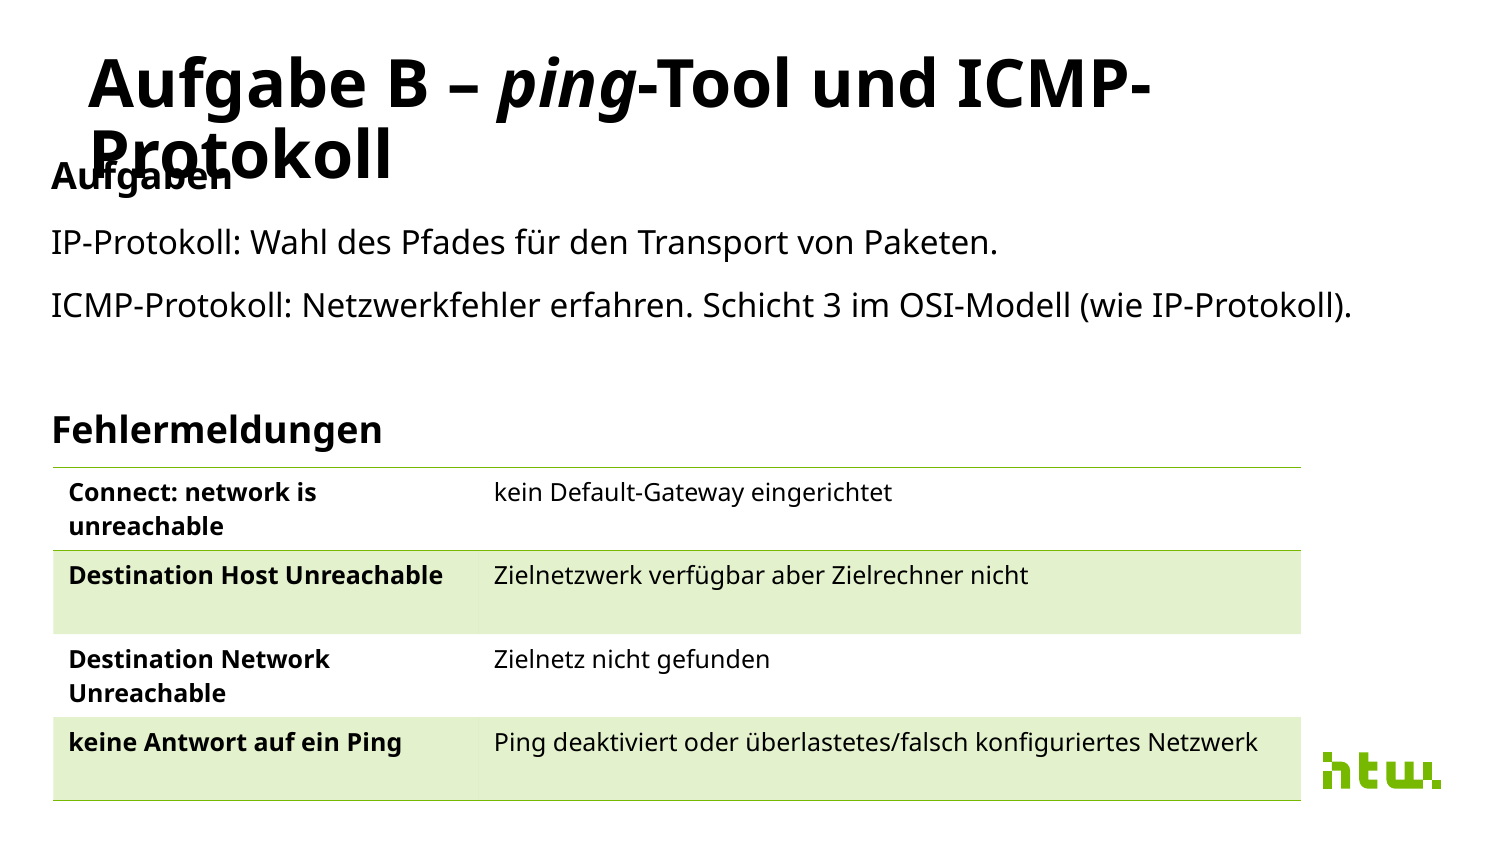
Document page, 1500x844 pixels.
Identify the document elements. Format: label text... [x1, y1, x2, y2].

title Aufgabe B – ping-Tool und ICMP-Protokoll [88, 50, 1369, 123]
table_cell Zielnetzwerk verfügbar aber Zielrechner nicht [479, 551, 1301, 634]
table_header Connect: network is unreachable [53, 468, 479, 550]
table_cell Zielnetz nicht gefunden [479, 634, 1301, 717]
table_cell Destination Host Unreachable [53, 551, 479, 634]
table_cell keine Antwort auf ein Ping [53, 717, 479, 800]
table_cell Ping deaktiviert oder überlastetes/falsch konfiguriertes Netzwerk [479, 717, 1301, 800]
table_cell Destination Network Unreachable [53, 634, 479, 717]
text_box Aufgaben IP-Protokoll: Wahl des Pfades für den Transport von Paketen. ICMP-Protokoll: Netzwerkfehler erfahren. Schicht 3 im OSI-Modell (wie IP-Protokoll). Fehlermeldungen [36, 137, 1461, 730]
table_header kein Default-Gateway eingerichtet [479, 468, 1301, 550]
